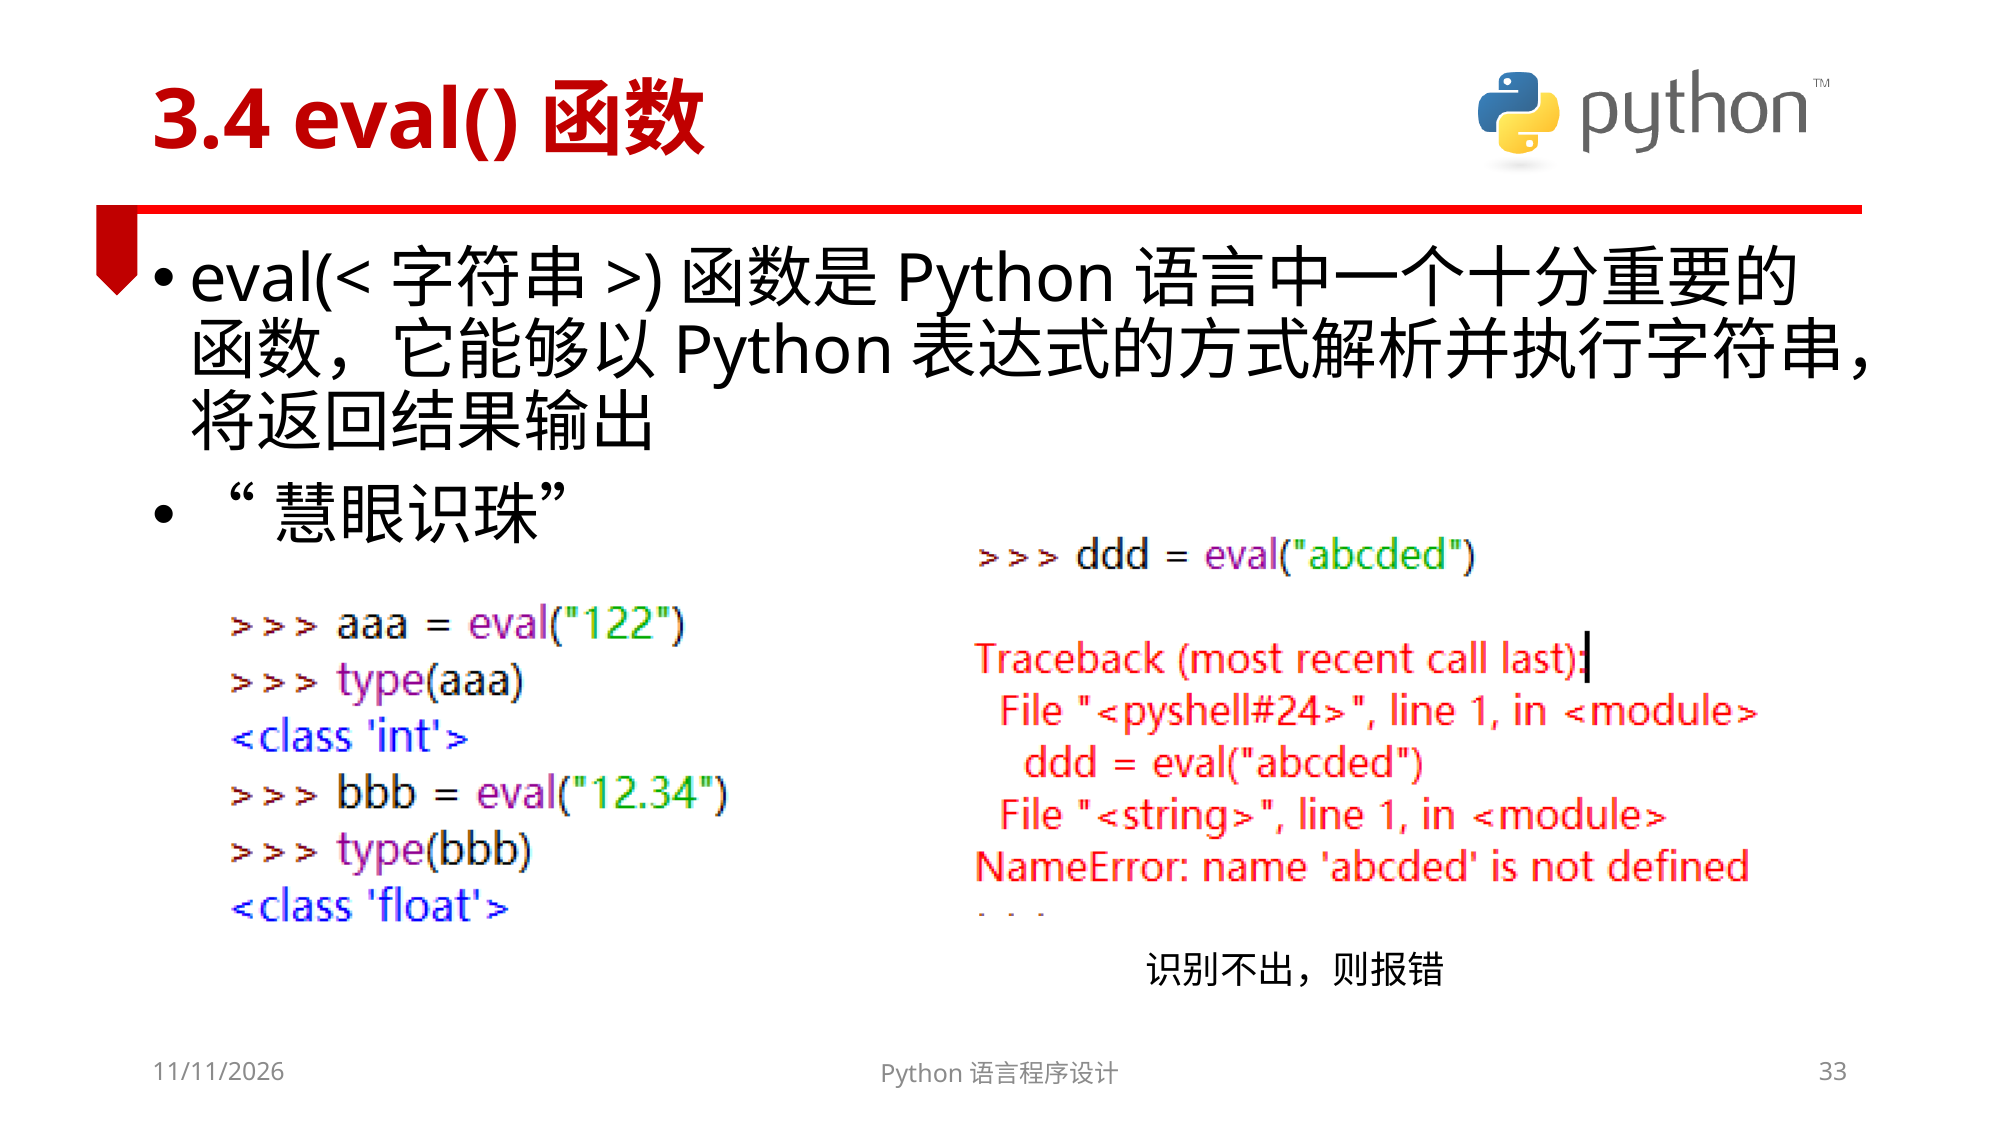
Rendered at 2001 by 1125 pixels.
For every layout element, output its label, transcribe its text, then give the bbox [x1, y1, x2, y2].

picture [218, 589, 757, 939]
text_box 识别不出，则报错 [1130, 938, 1587, 998]
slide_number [137, 1042, 588, 1103]
footer Python语言程序设计 [662, 1042, 1338, 1103]
picture [962, 527, 1790, 916]
picture [1419, 47, 1863, 197]
title 3.4 eval()函数 [137, 53, 1436, 191]
list eval(<字符串>)函数是Python语言中一个十分重要的函数，它能够以Python表达式的方式解析并执行字符串，将返回结果输出 “慧眼识珠” [137, 236, 1863, 1014]
slide_number 33 [1412, 1042, 1863, 1103]
